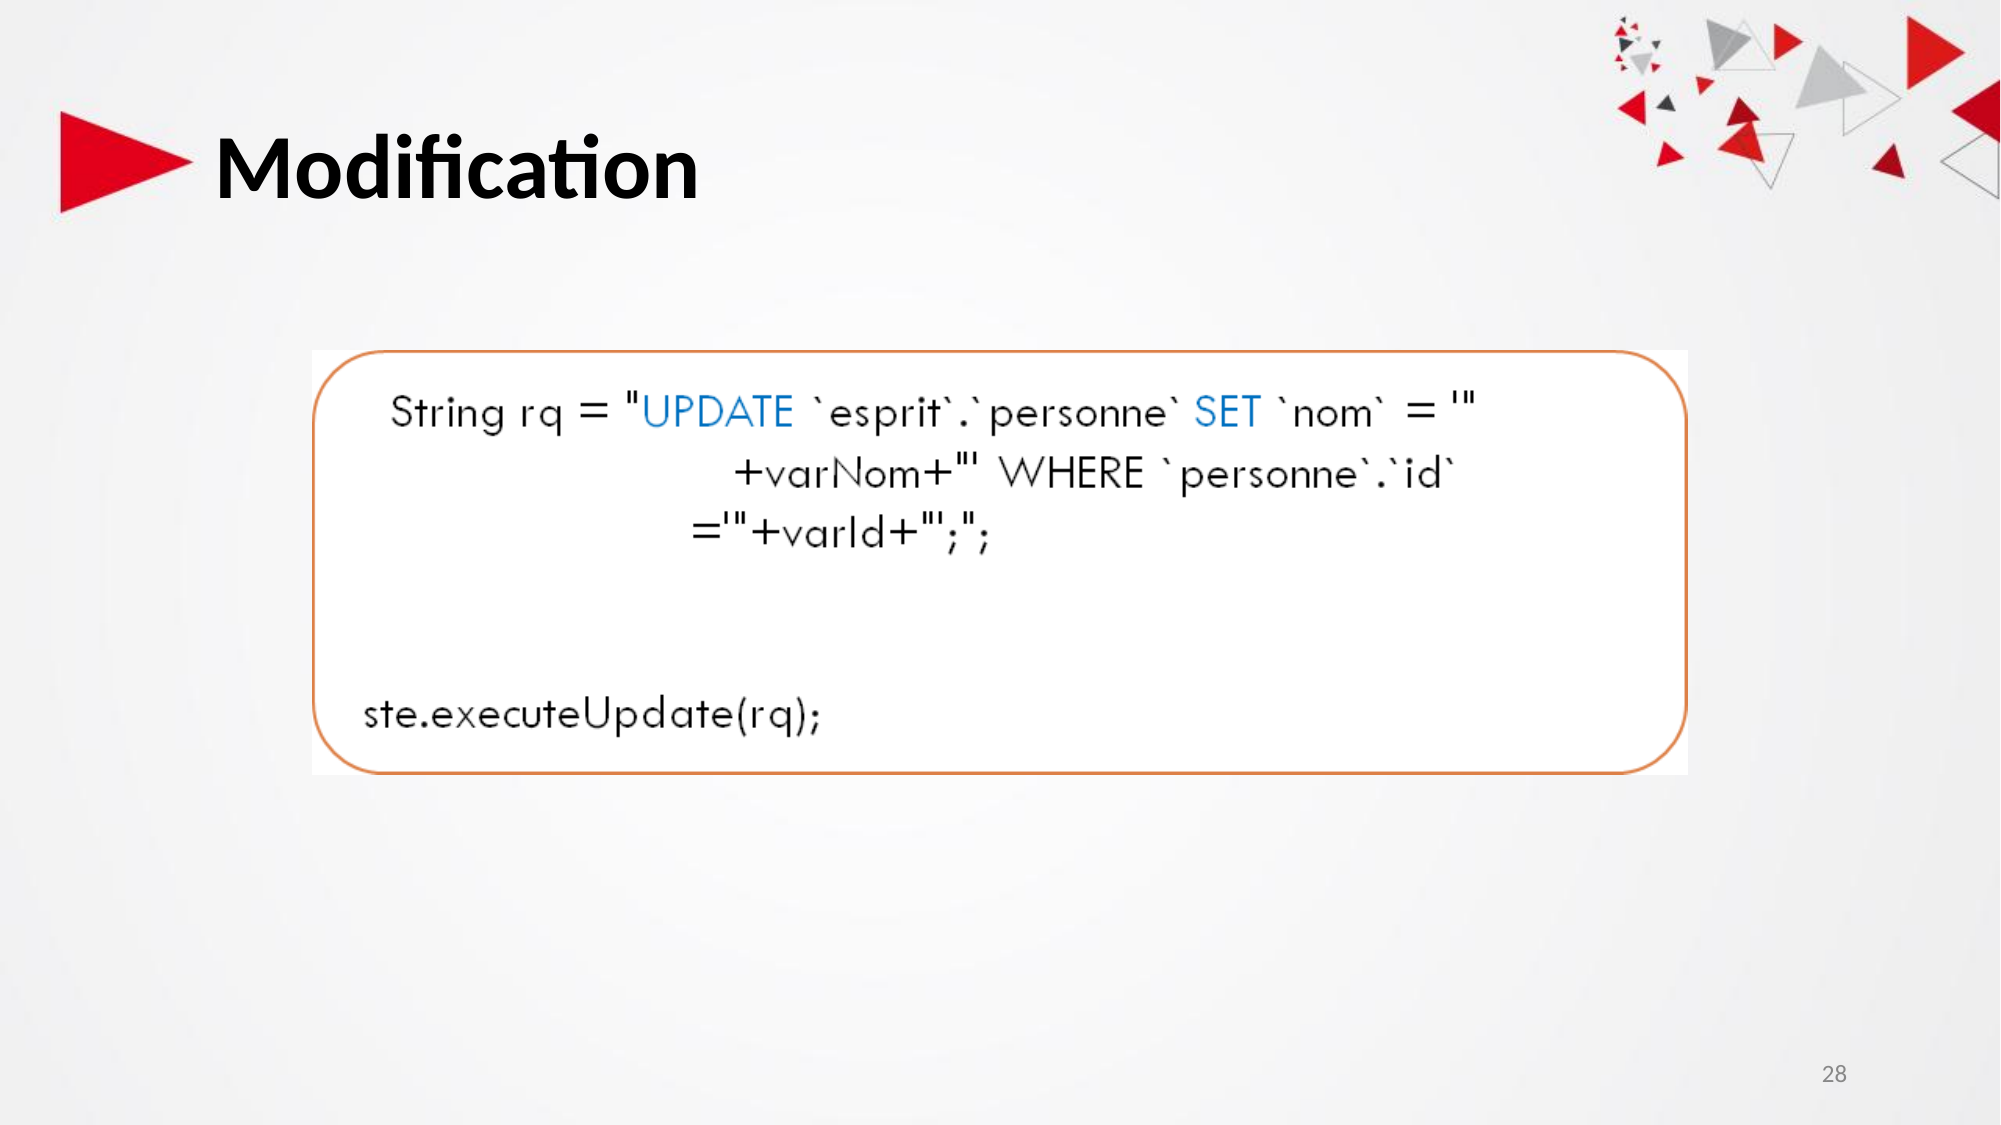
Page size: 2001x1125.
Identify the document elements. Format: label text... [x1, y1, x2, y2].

picture [0, 0, 2001, 1125]
title Modification [137, 59, 1863, 278]
slide_number 28 [1412, 1042, 1863, 1103]
